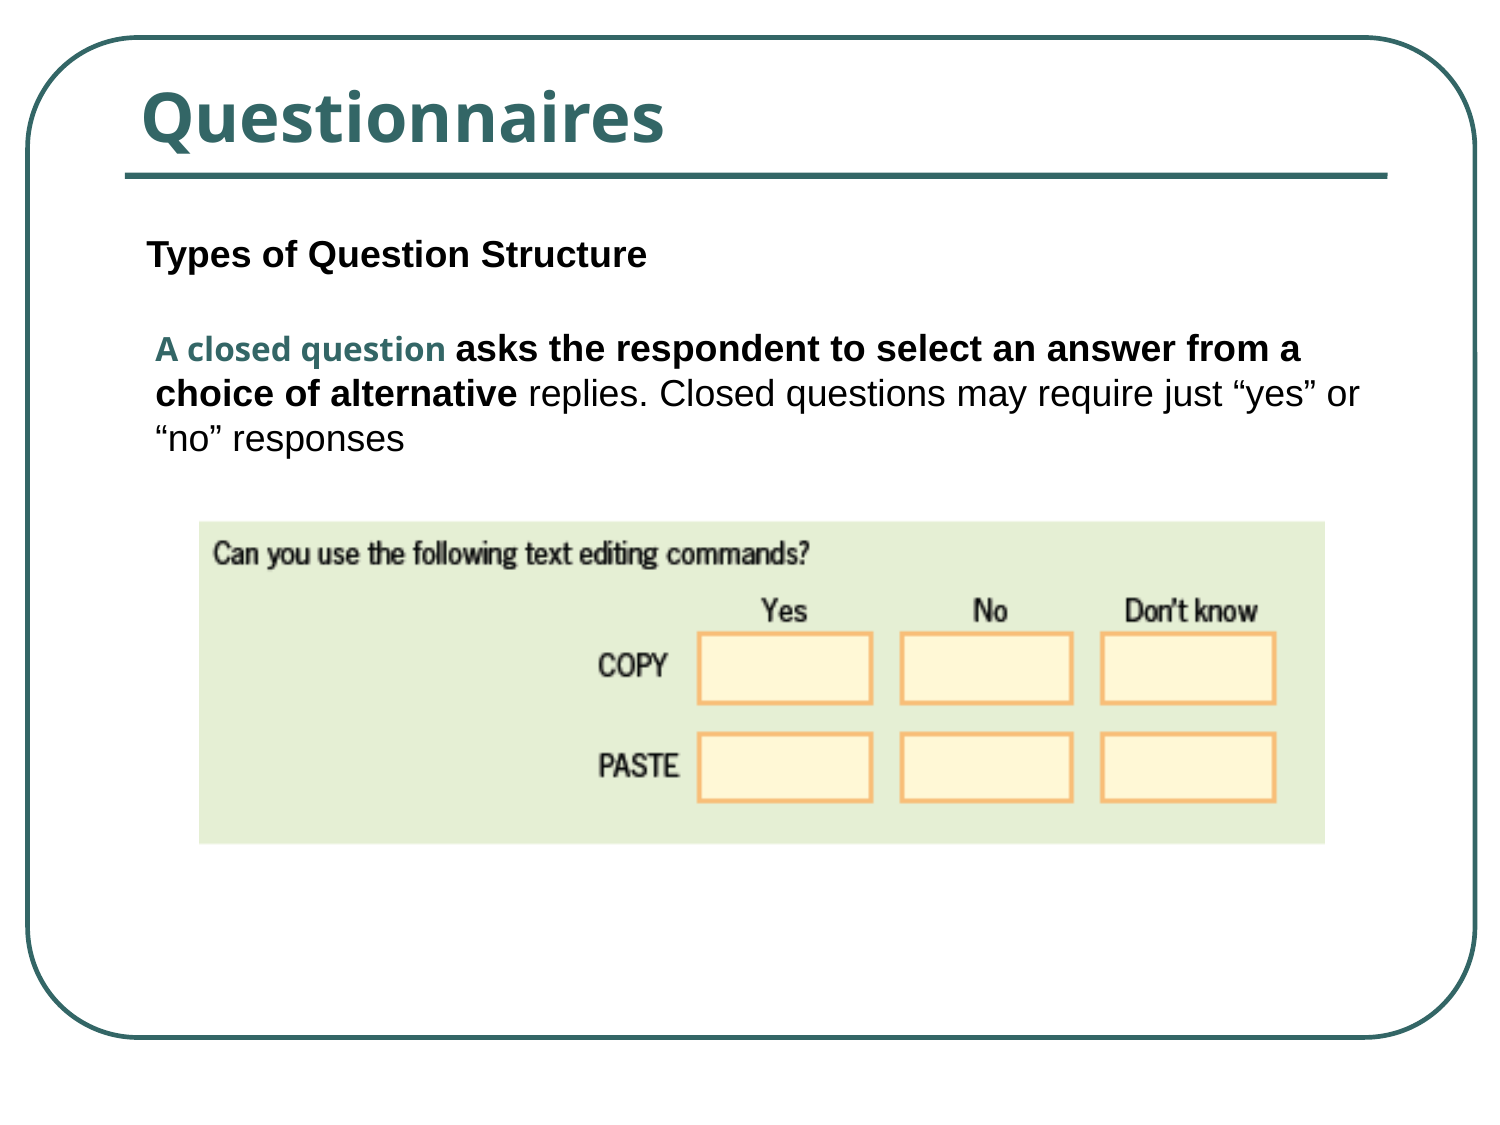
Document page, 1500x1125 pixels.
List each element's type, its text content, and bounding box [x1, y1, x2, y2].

picture [198, 515, 1325, 848]
text_box A closed question asks the respondent to select an answer from a choice of alternative replies. Closed questions may require just “yes” or “no” responses [140, 316, 1383, 467]
title Questionnaires [124, 0, 1388, 165]
text_box Types of Question Structure [131, 222, 663, 283]
